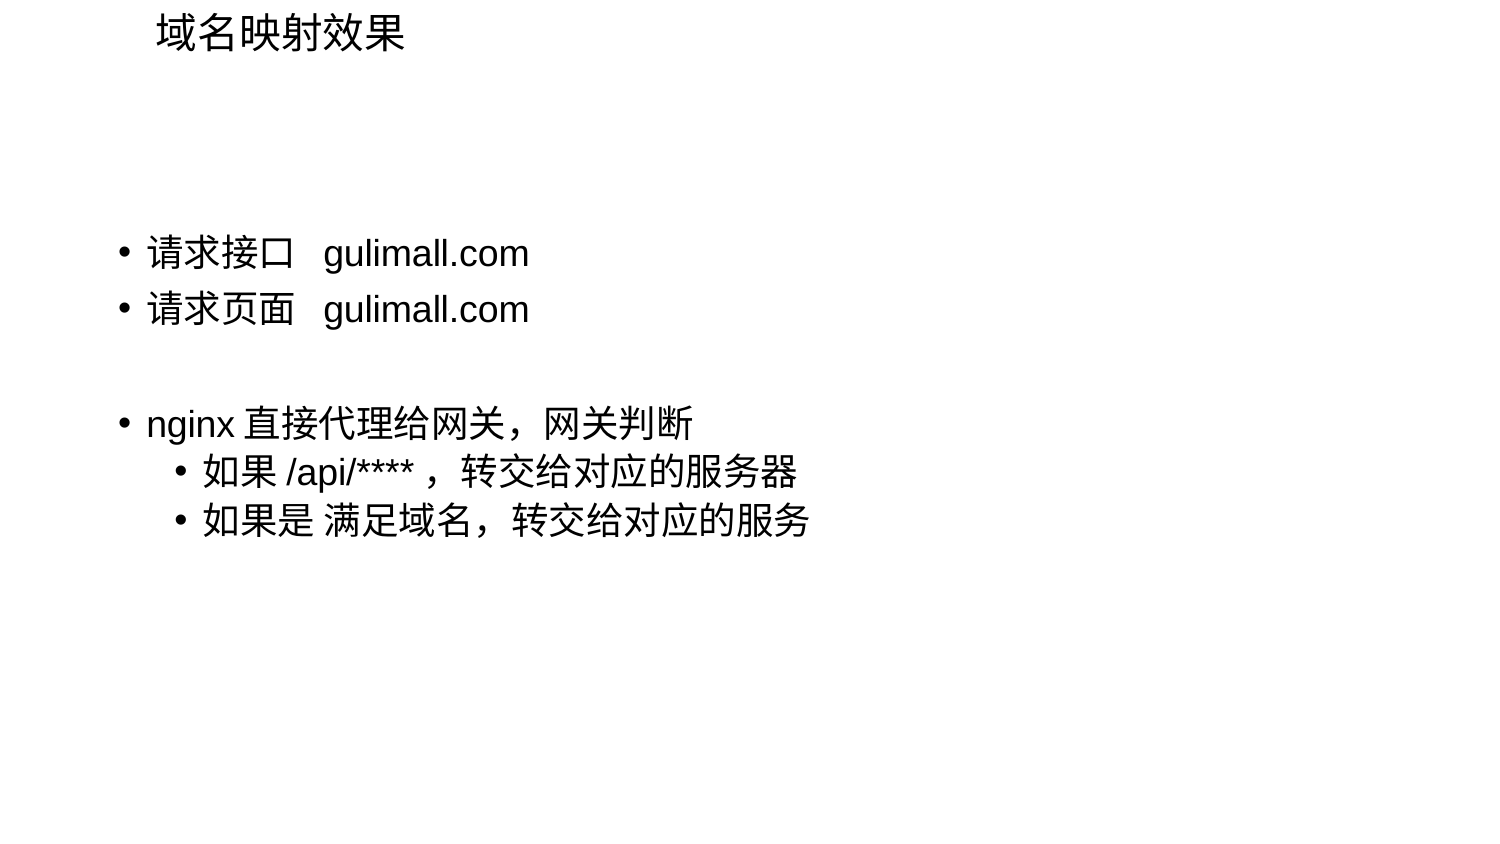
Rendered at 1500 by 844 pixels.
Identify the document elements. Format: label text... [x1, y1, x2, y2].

text_box 请求接口 gulimall.com 请求页面 gulimall.com nginx直接代理给网关，网关判断 如果/api/****，转交给对应的服务器 如果是 满足域名，转交给对应的服务 [115, 215, 815, 542]
title 域名映射效果 [153, 5, 409, 149]
